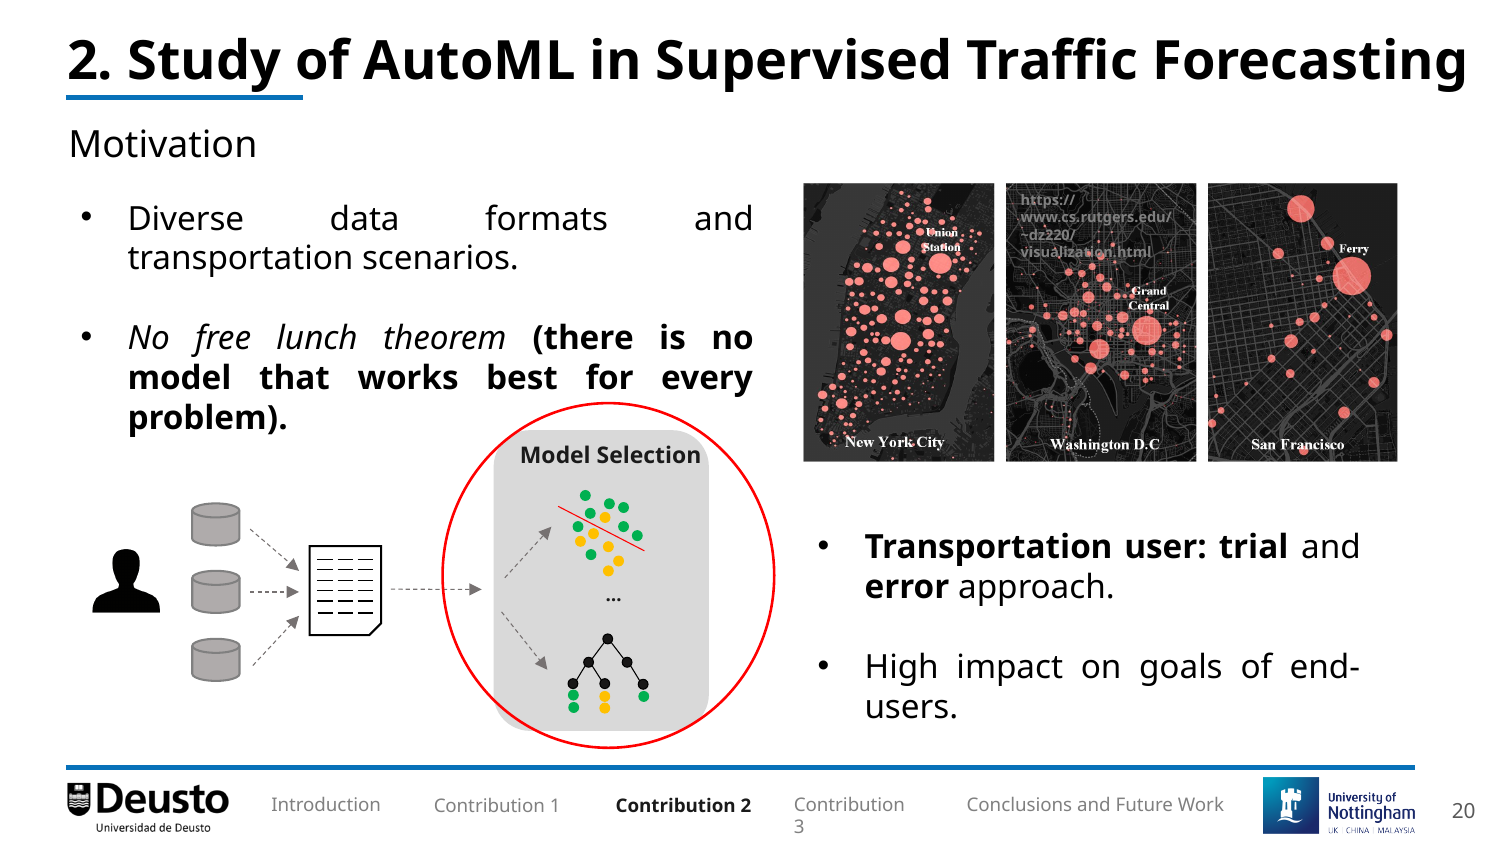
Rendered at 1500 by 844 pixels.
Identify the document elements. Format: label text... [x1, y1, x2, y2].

text_box Motivation [53, 112, 1392, 218]
text_box [517, 401, 700, 429]
text_box 2. Study of AutoML in Supervised Traffic Forecasting [52, 9, 1491, 98]
text_box Transportation user: trial and error approach. High impact on goals of end-users. [802, 517, 1376, 733]
text_box Contribution 3 [779, 785, 935, 844]
slide_number 20 [1400, 779, 1491, 844]
text_box Contribution 1 [419, 786, 584, 824]
text_box Diverse data formats and transportation scenarios. No free lunch theorem (there is no model that works best for every problem). [65, 189, 769, 444]
picture [1262, 777, 1416, 835]
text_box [84, 430, 771, 731]
picture [65, 778, 231, 834]
text_box Introduction [256, 785, 408, 823]
picture [803, 183, 1398, 463]
text_box Contribution 2 [600, 786, 771, 824]
picture [1262, 777, 1273, 784]
text_box Conclusions and Future Work [951, 785, 1250, 823]
text_box [549, 739, 667, 750]
